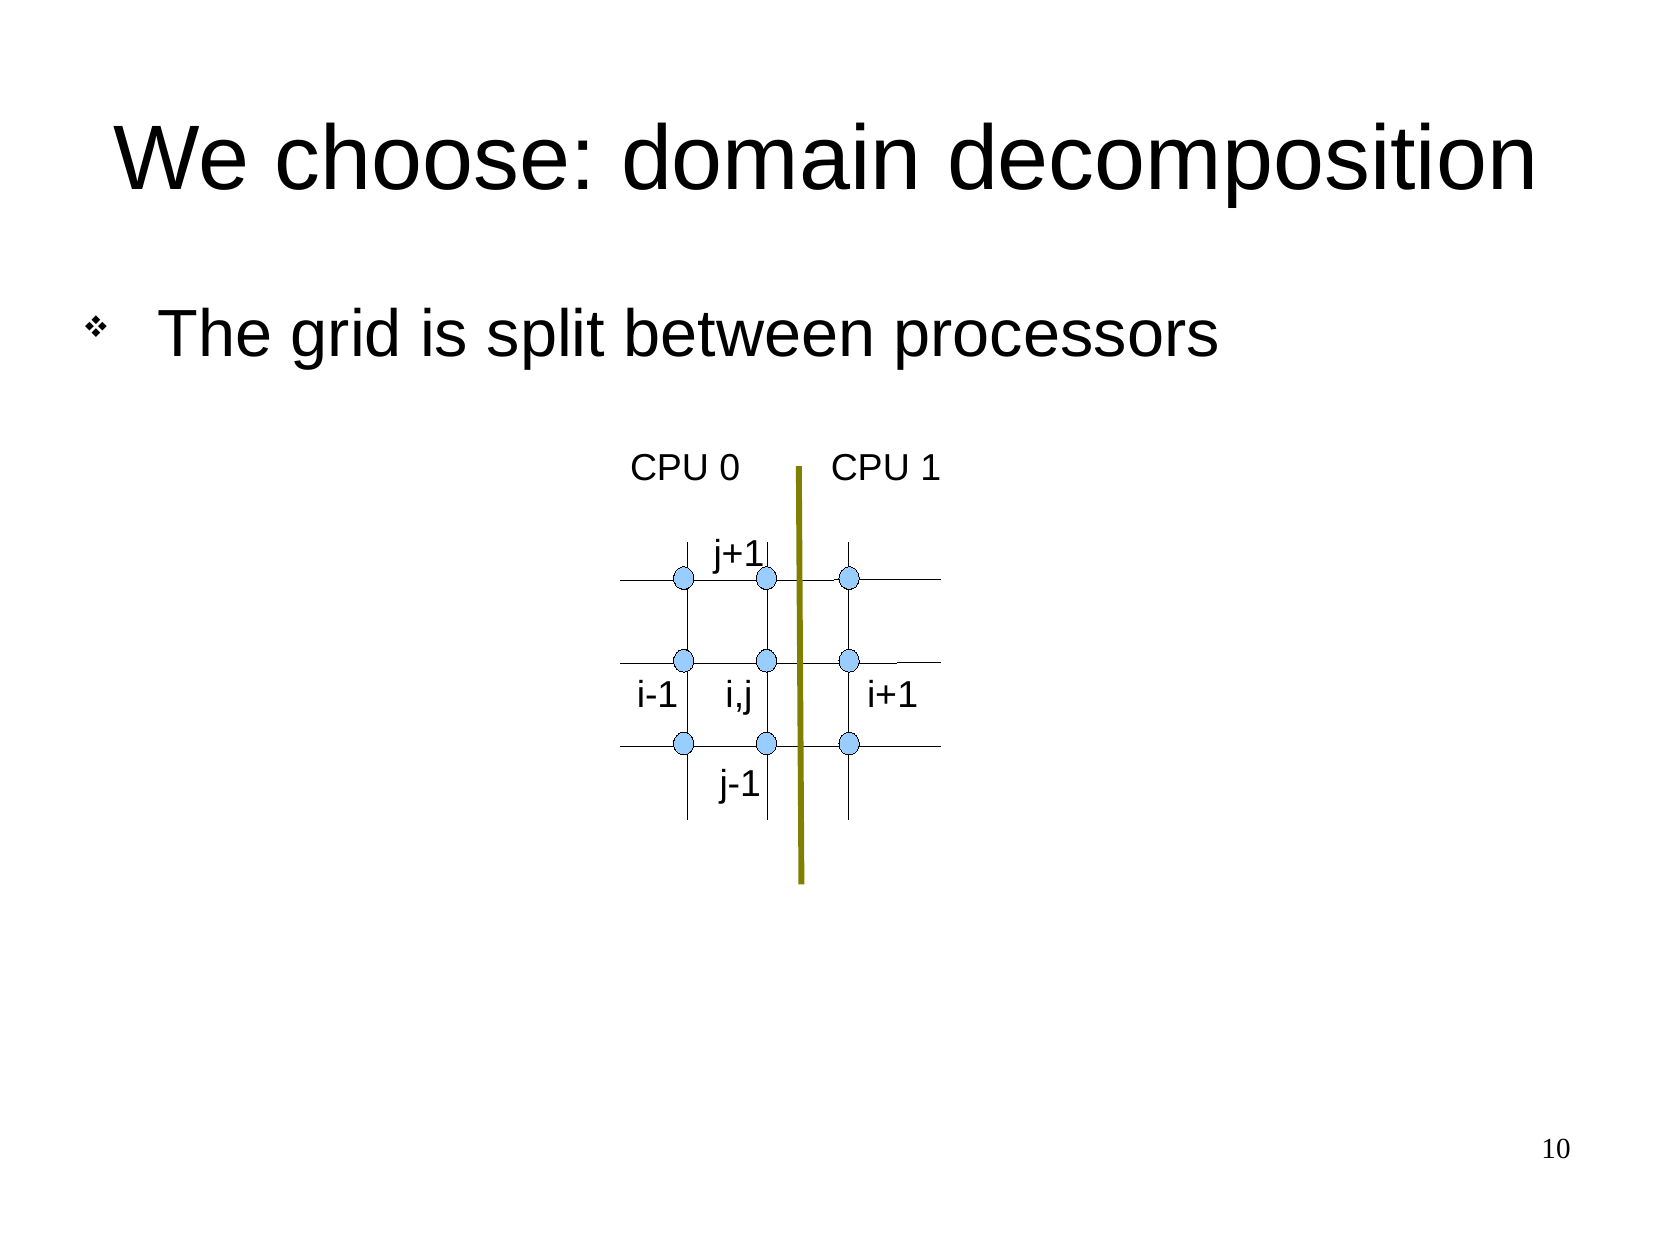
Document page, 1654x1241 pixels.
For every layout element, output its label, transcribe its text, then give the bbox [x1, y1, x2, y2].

list The grid is split between processors [82, 290, 1571, 1094]
text_box CPU 0 [614, 435, 755, 496]
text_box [620, 521, 941, 820]
title We choose: domain decomposition [82, 56, 1571, 250]
text_box CPU 1 [815, 435, 956, 496]
slide_number 10 [1185, 1129, 1571, 1216]
